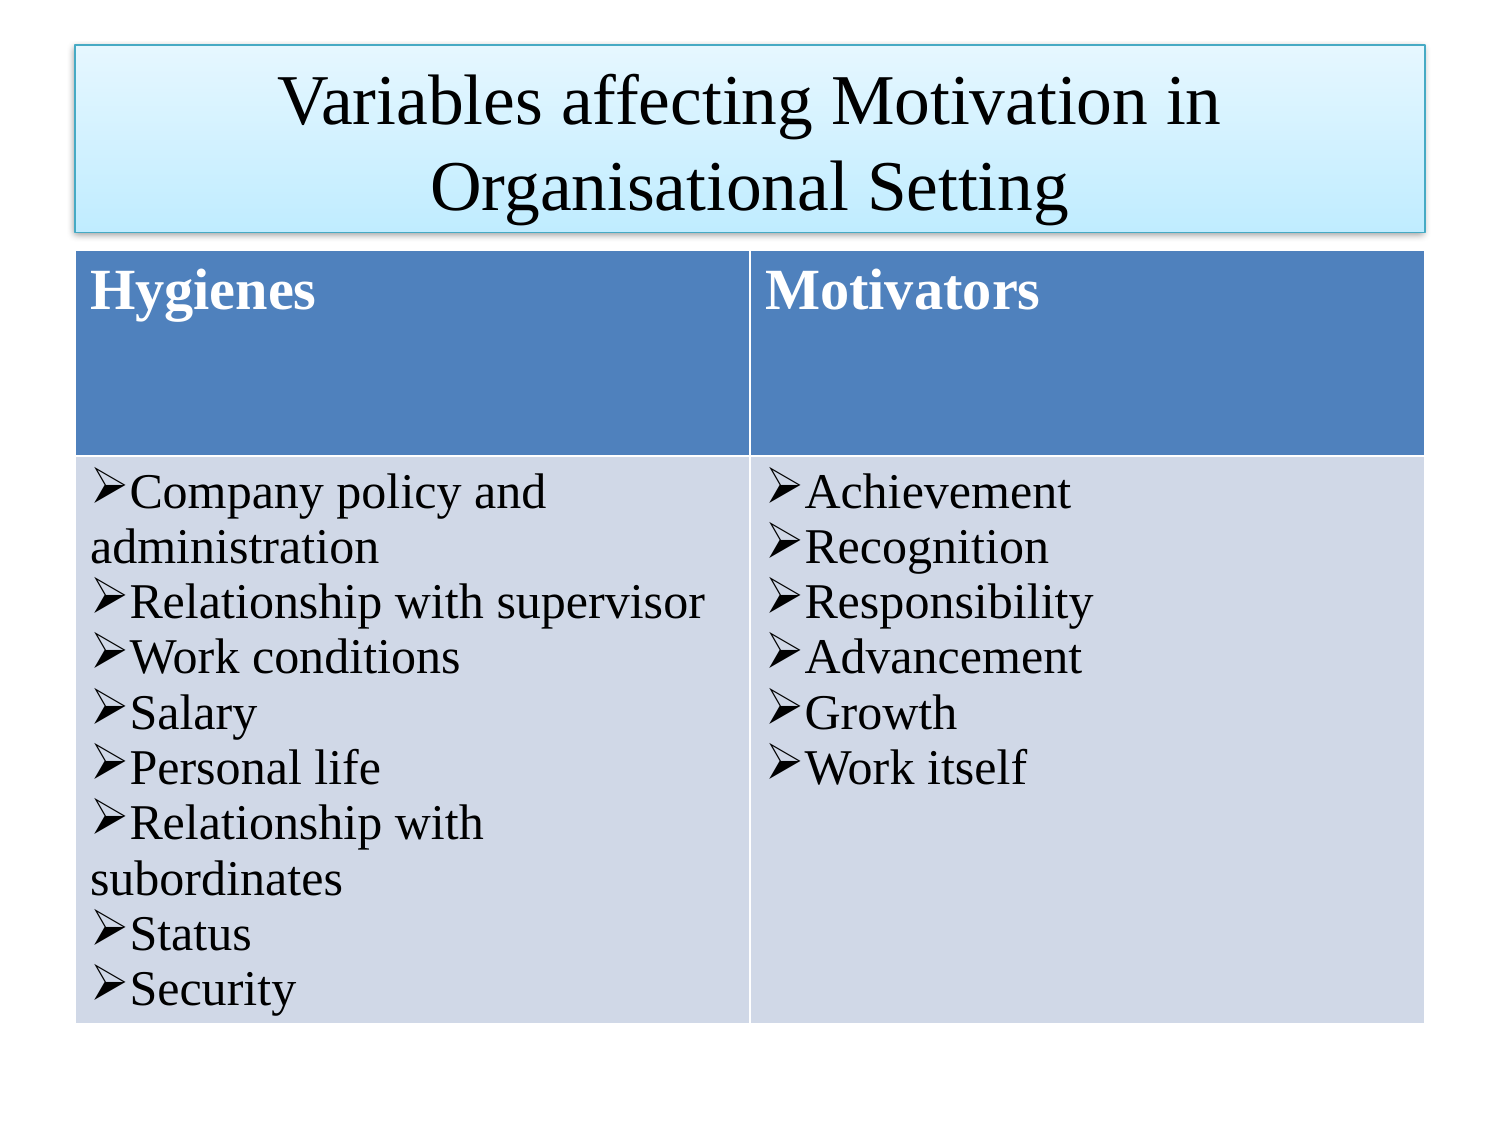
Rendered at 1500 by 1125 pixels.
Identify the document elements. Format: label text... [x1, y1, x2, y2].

table_cell Achievement Recognition Responsibility Advancement Growth Work itself [751, 457, 1424, 1023]
title Variables affecting Motivation in Organisational Setting [74, 44, 1426, 233]
table_header Motivators [751, 251, 1424, 455]
table_cell Company policy and administration Relationship with supervisor Work conditions Salary Personal life Relationship with subordinates Status Security [76, 457, 749, 1023]
table_header Hygienes [76, 251, 749, 455]
